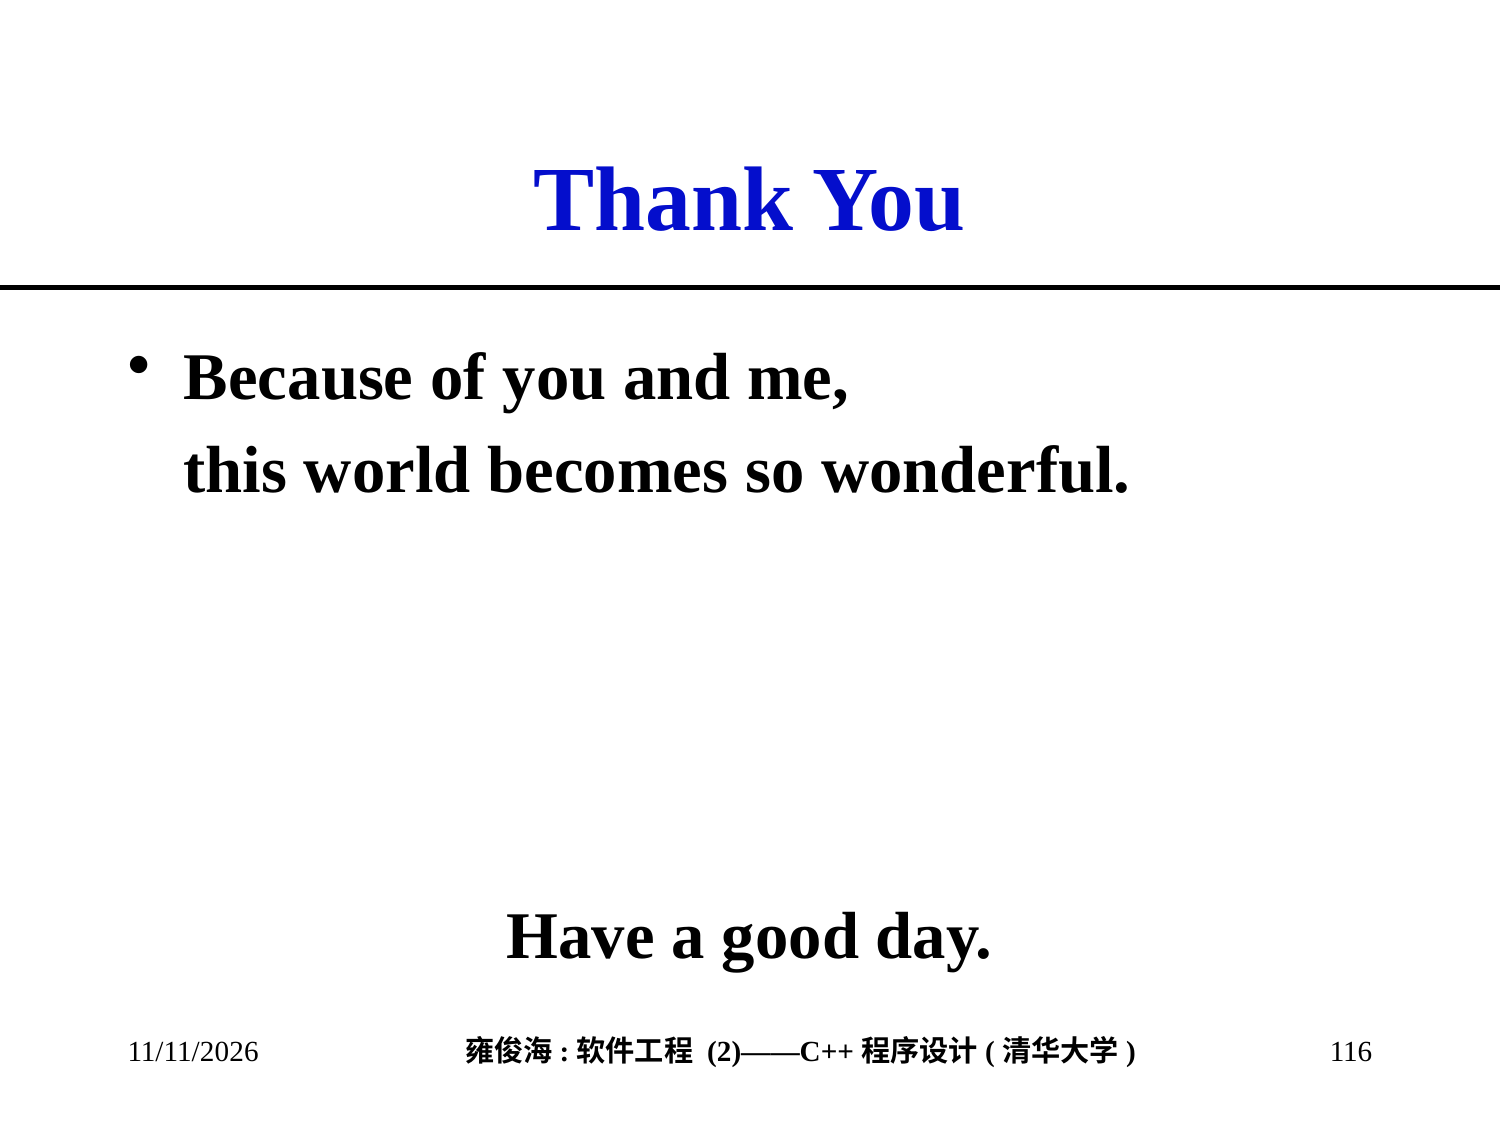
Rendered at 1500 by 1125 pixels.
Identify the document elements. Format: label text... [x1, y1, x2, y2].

title Thank You [112, 99, 1388, 287]
slide_number 116 [1074, 1025, 1388, 1100]
list Because of you and me, this world becomes so wonderful. Have a good day. [112, 324, 1388, 1000]
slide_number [112, 1025, 425, 1100]
